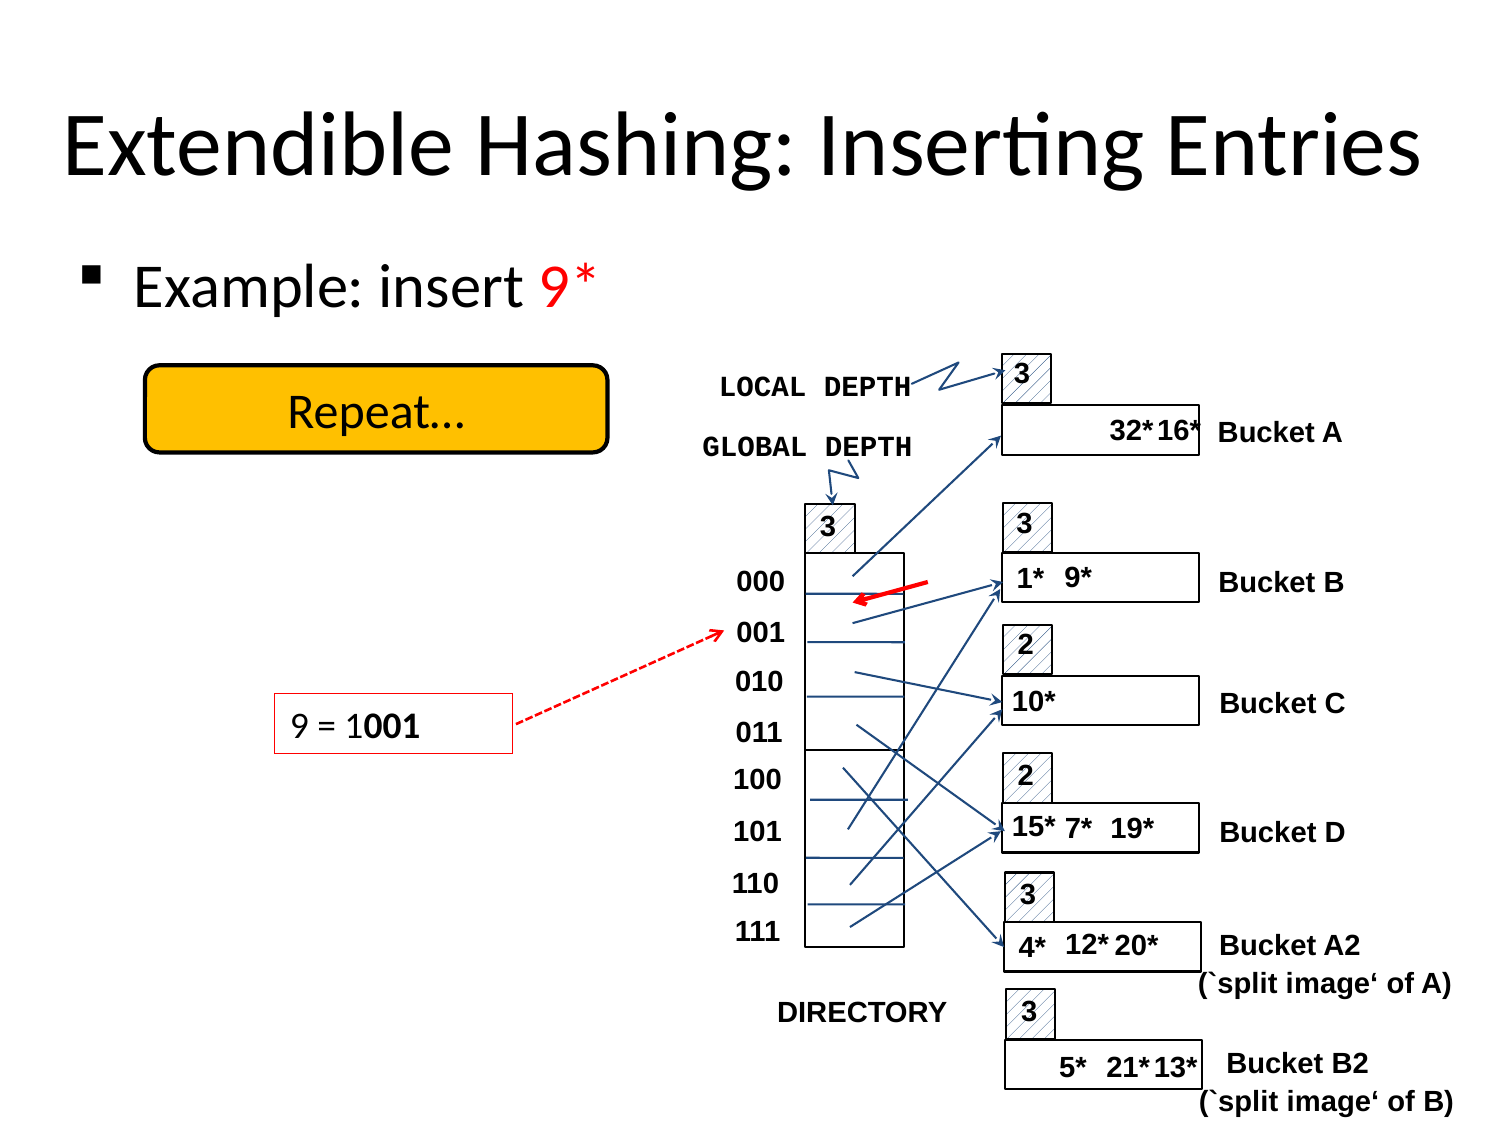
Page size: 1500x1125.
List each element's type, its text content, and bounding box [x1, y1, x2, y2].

text_box [805, 858, 904, 947]
text_box [876, 831, 904, 857]
text_box [987, 831, 1001, 844]
text_box [991, 818, 1005, 832]
text_box 12* [1050, 918, 1125, 968]
text_box 1* [1001, 551, 1060, 602]
list Example: insert 9* [62, 237, 1450, 1050]
text_box Bucket A2 [1204, 919, 1376, 956]
text_box 000 [721, 554, 801, 605]
text_box [805, 594, 904, 749]
text_box [1007, 553, 1200, 603]
text_box 21* [1091, 1040, 1138, 1091]
text_box [1004, 872, 1055, 922]
text_box 011 [720, 706, 798, 756]
text_box [805, 749, 897, 857]
title Extendible Hashing: Inserting Entries [12, 45, 1475, 233]
text_box [989, 709, 1003, 723]
text_box 16* [1142, 404, 1216, 454]
text_box [874, 800, 904, 828]
text_box 9 = 1001 [274, 693, 513, 754]
text_box Bucket A [1202, 406, 1358, 456]
text_box [825, 460, 859, 506]
text_box 100 [718, 753, 797, 803]
text_box [1002, 676, 1200, 726]
text_box 3 [804, 499, 851, 550]
text_box [1001, 353, 1051, 404]
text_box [852, 581, 1004, 624]
text_box 19* [1108, 802, 1170, 852]
text_box LOCAL DEPTH [703, 359, 927, 410]
text_box 010 [728, 654, 799, 705]
text_box [1005, 1040, 1044, 1090]
text_box [991, 933, 1005, 948]
text_box (`split image‘ of A) [1183, 956, 1468, 1007]
text_box 3 [1001, 496, 1048, 547]
text_box [987, 435, 1001, 449]
text_box [1003, 624, 1053, 674]
text_box [1006, 989, 1056, 1039]
text_box 101 [718, 804, 797, 855]
text_box [805, 553, 904, 593]
text_box GLOBAL DEPTH [687, 420, 928, 470]
text_box [900, 824, 904, 834]
text_box 13* [1138, 1040, 1213, 1091]
text_box 110 [716, 857, 794, 907]
text_box [1003, 753, 1053, 803]
text_box [988, 693, 1003, 706]
text_box Bucket C [1204, 677, 1361, 727]
text_box 5* [1044, 1040, 1091, 1091]
text_box [870, 754, 904, 799]
text_box 001 [721, 605, 801, 656]
text_box Bucket D [1204, 806, 1361, 856]
text_box 3 [1005, 868, 1051, 918]
text_box 9* [1049, 551, 1108, 601]
text_box (`split image‘ of B) [1183, 1074, 1470, 1125]
text_box 2 [1002, 618, 1049, 668]
text_box 20* [1099, 918, 1174, 969]
text_box 4* [1003, 920, 1062, 971]
text_box 10* [997, 674, 1071, 725]
text_box Bucket B [1203, 556, 1360, 606]
text_box 7* [1050, 802, 1108, 852]
text_box 2 [1002, 748, 1049, 799]
text_box 3 [1006, 984, 1053, 1035]
text_box [911, 362, 1006, 390]
text_box DIRECTORY [762, 986, 963, 1036]
text_box 32* [1094, 403, 1169, 454]
text_box Repeat… [142, 363, 610, 455]
text_box [898, 749, 904, 757]
text_box [1003, 502, 1053, 553]
text_box 111 [719, 904, 796, 955]
text_box 3 [999, 347, 1046, 398]
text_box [515, 630, 725, 725]
text_box Bucket B2 [1211, 1037, 1384, 1074]
text_box 15* [997, 799, 1050, 850]
text_box [1002, 405, 1200, 455]
text_box [1002, 803, 1200, 853]
text_box [805, 503, 855, 553]
text_box [1004, 922, 1201, 972]
